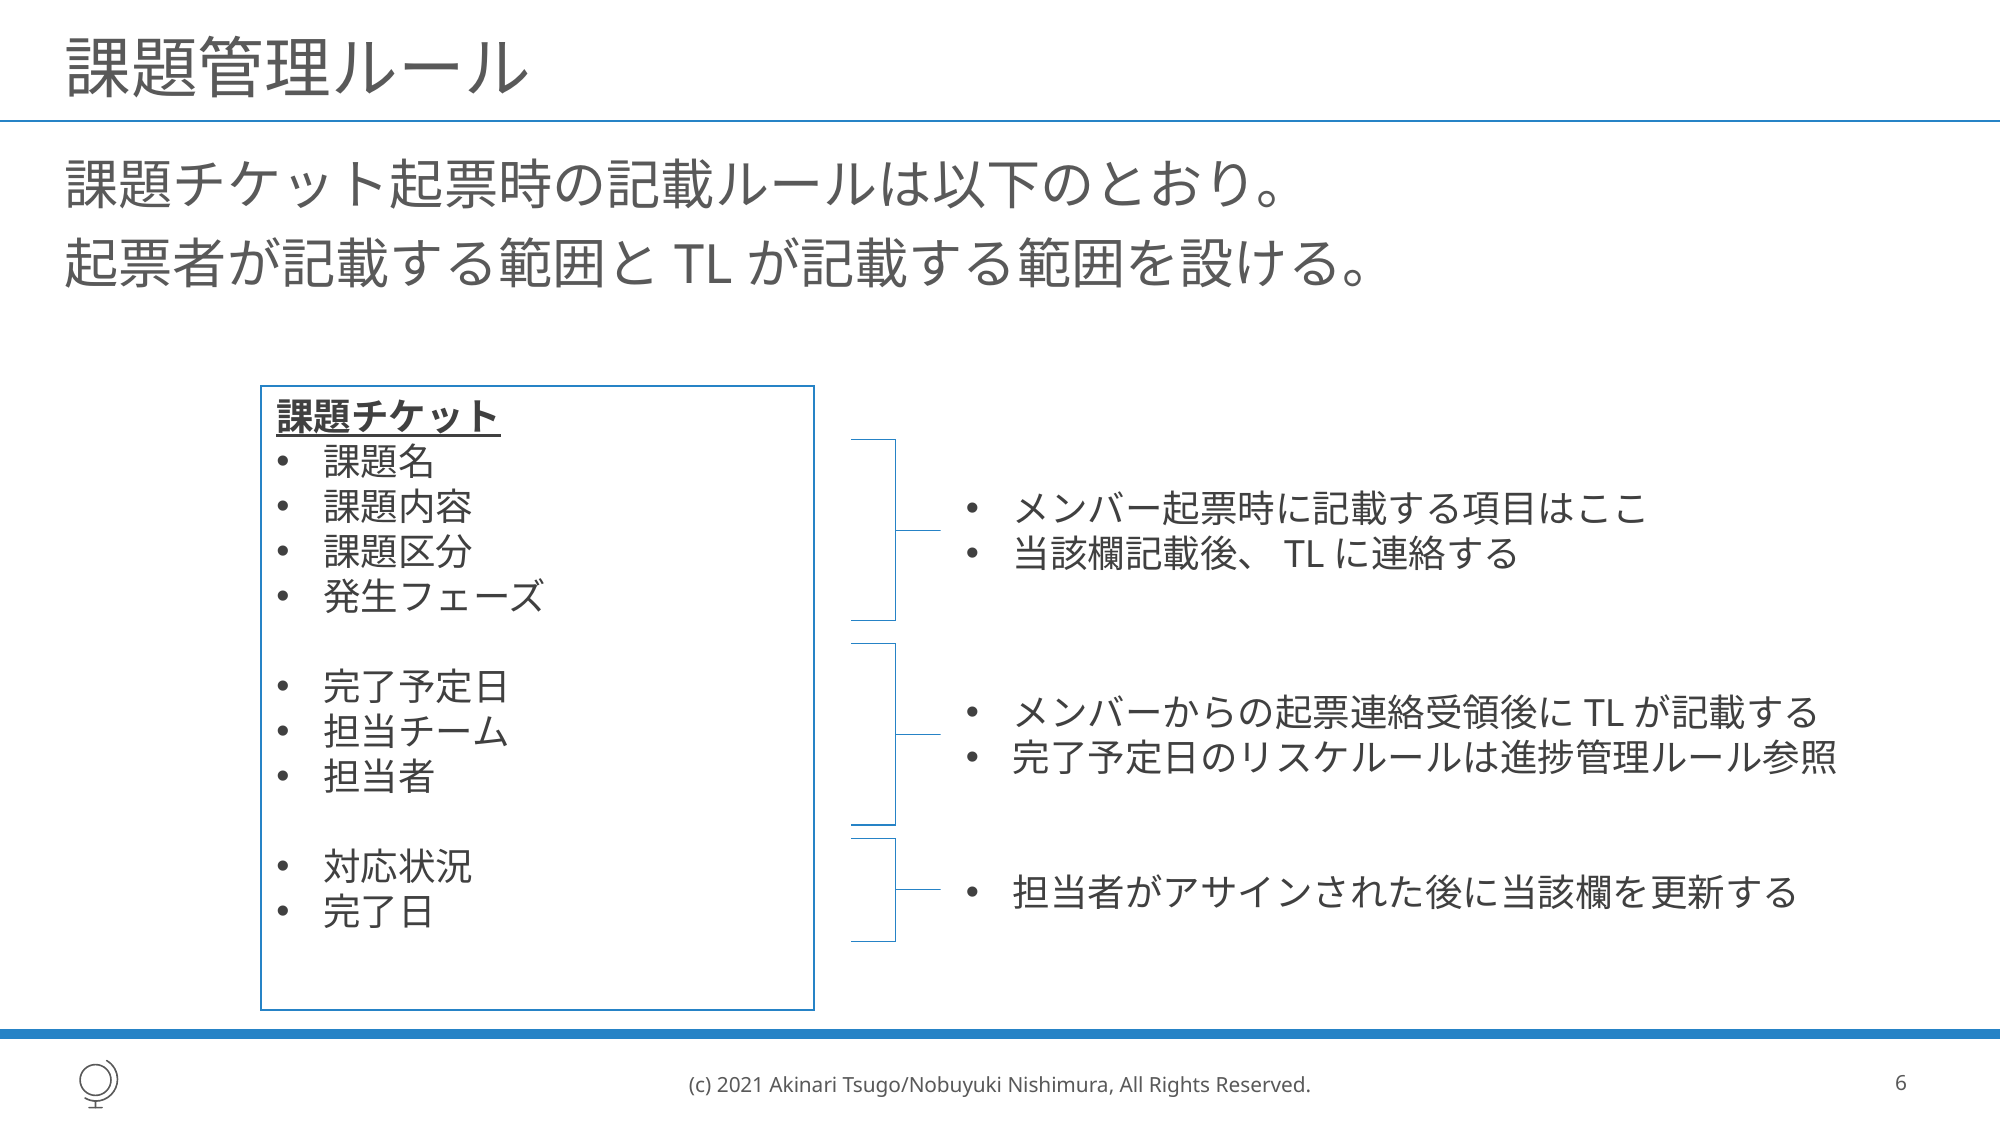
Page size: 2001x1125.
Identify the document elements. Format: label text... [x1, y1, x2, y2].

text_box 担当者がアサインされた後に当該欄を更新する [951, 861, 1861, 922]
title 課題管理ルール [49, 8, 1951, 113]
text_box [850, 439, 941, 621]
text_box [850, 643, 941, 826]
text_box 課題チケット 課題名 課題内容 課題区分 発生フェーズ 完了予定日 担当チーム 担当者 対応状況 完了日 [260, 385, 815, 1011]
text_box メンバーからの起票連絡受領後にTLが記載する 完了予定日のリスケルールは進捗管理ルール参照 [951, 681, 1861, 787]
text_box メンバー起票時に記載する項目はここ 当該欄記載後、TLに連絡する [951, 477, 1861, 582]
text_box [850, 838, 941, 942]
list 課題チケット起票時の記載ルールは以下のとおり。 起票者が記載する範囲とTLが記載する範囲を設ける。 [49, 150, 1951, 260]
